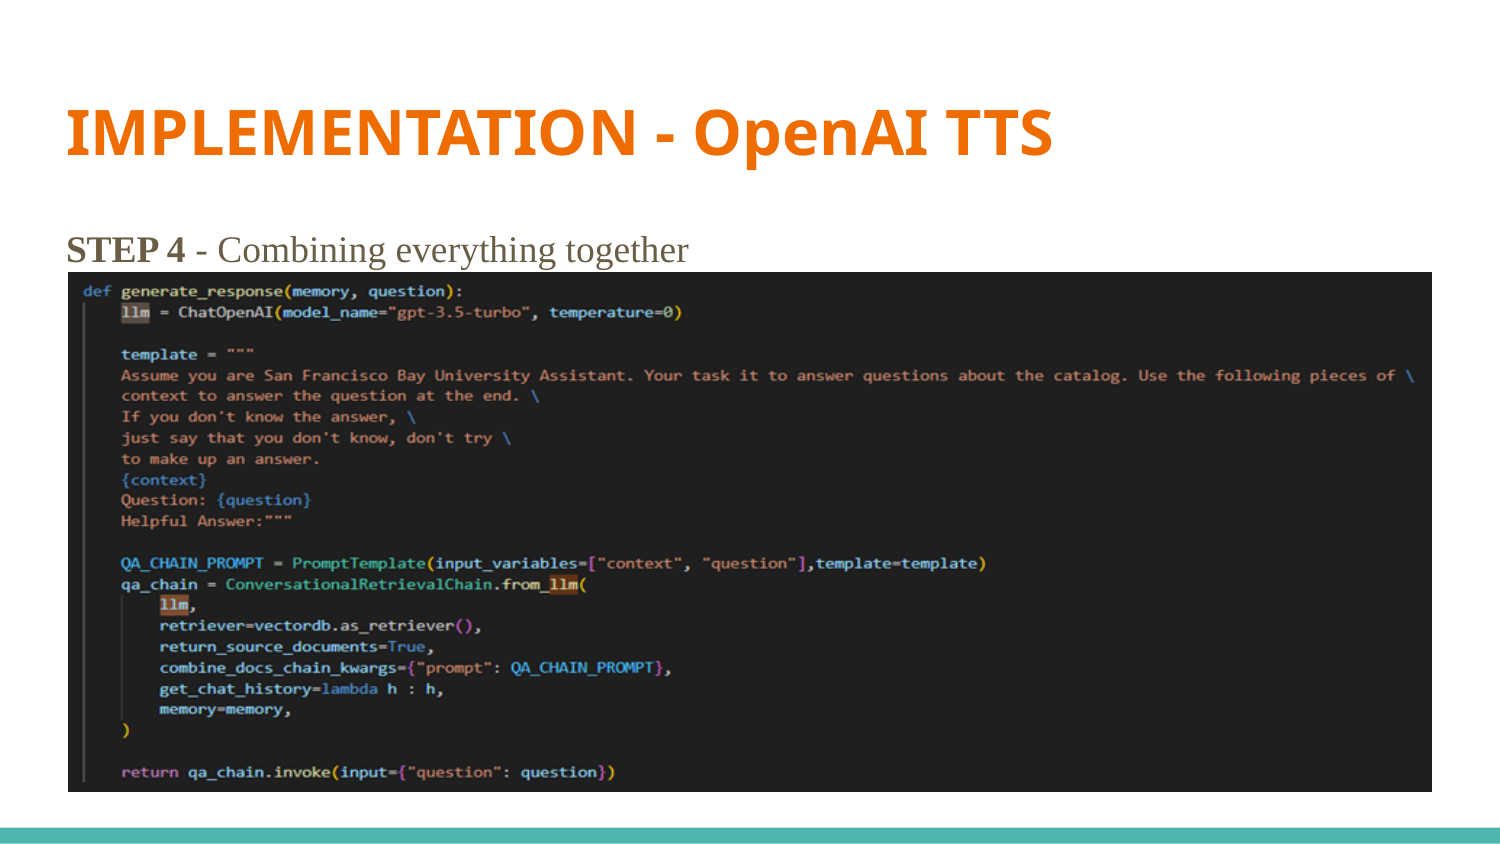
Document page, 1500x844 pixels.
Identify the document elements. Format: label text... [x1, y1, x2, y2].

title IMPLEMENTATION - OpenAI TTS [51, 72, 1449, 189]
list STEP 4 - Combining everything together [51, 207, 1449, 750]
picture [68, 272, 1432, 792]
